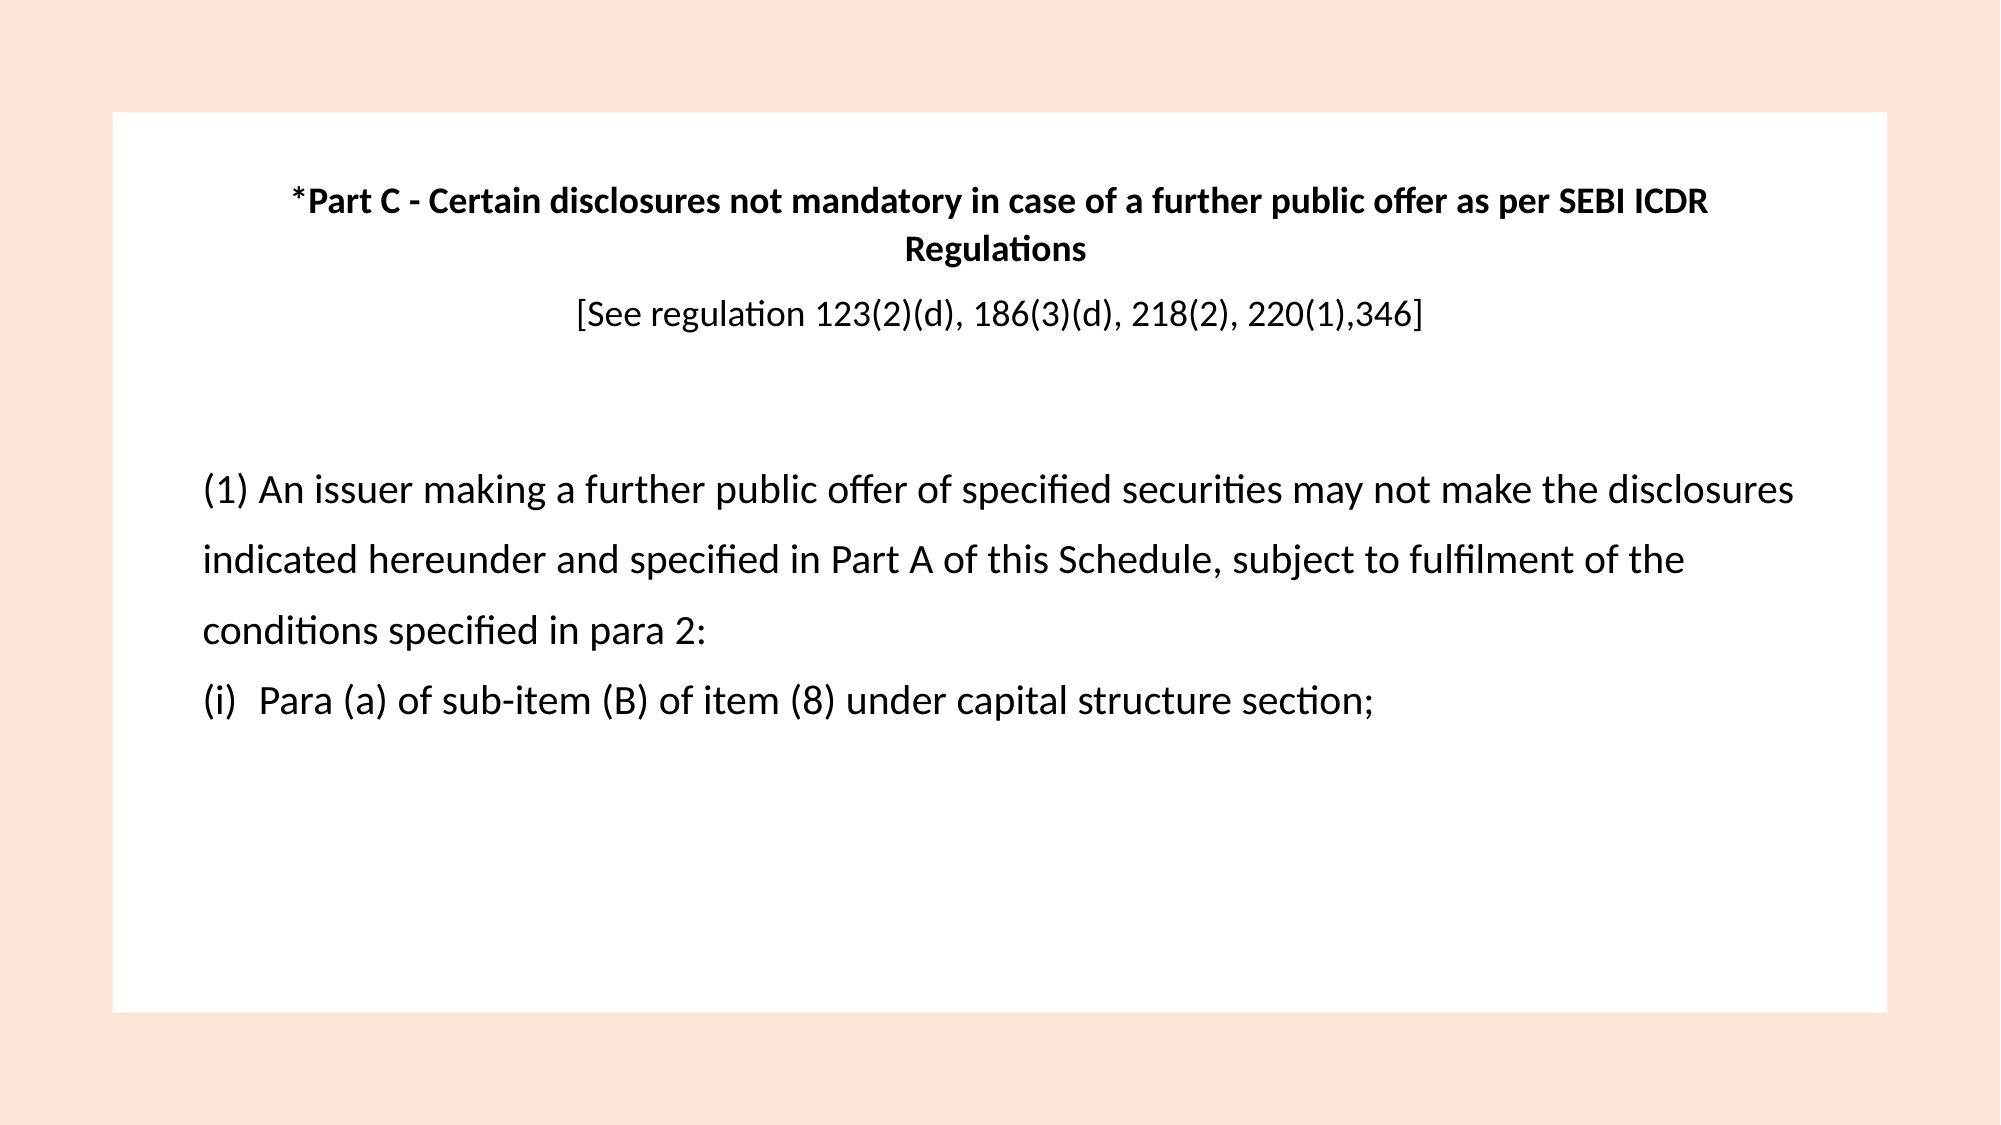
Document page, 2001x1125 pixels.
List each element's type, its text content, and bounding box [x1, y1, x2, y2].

text_box [0, 0, 2000, 1125]
subtitle *Part C - Certain disclosures not mandatory in case of a further public offer as per SEBI ICDR Regulations [See regulation 123(2)(d), 186(3)(d), 218(2), 220(1),346] (1) An issuer making a further public offer of specified securities may not make the disclosures indicated hereunder and specified in Part A of this Schedule, subject to fulfilment of the conditions specified in para 2: Para (a) of sub-item (B) of item (8) under capital structure section; [187, 164, 1813, 960]
text_box [111, 111, 1888, 1013]
